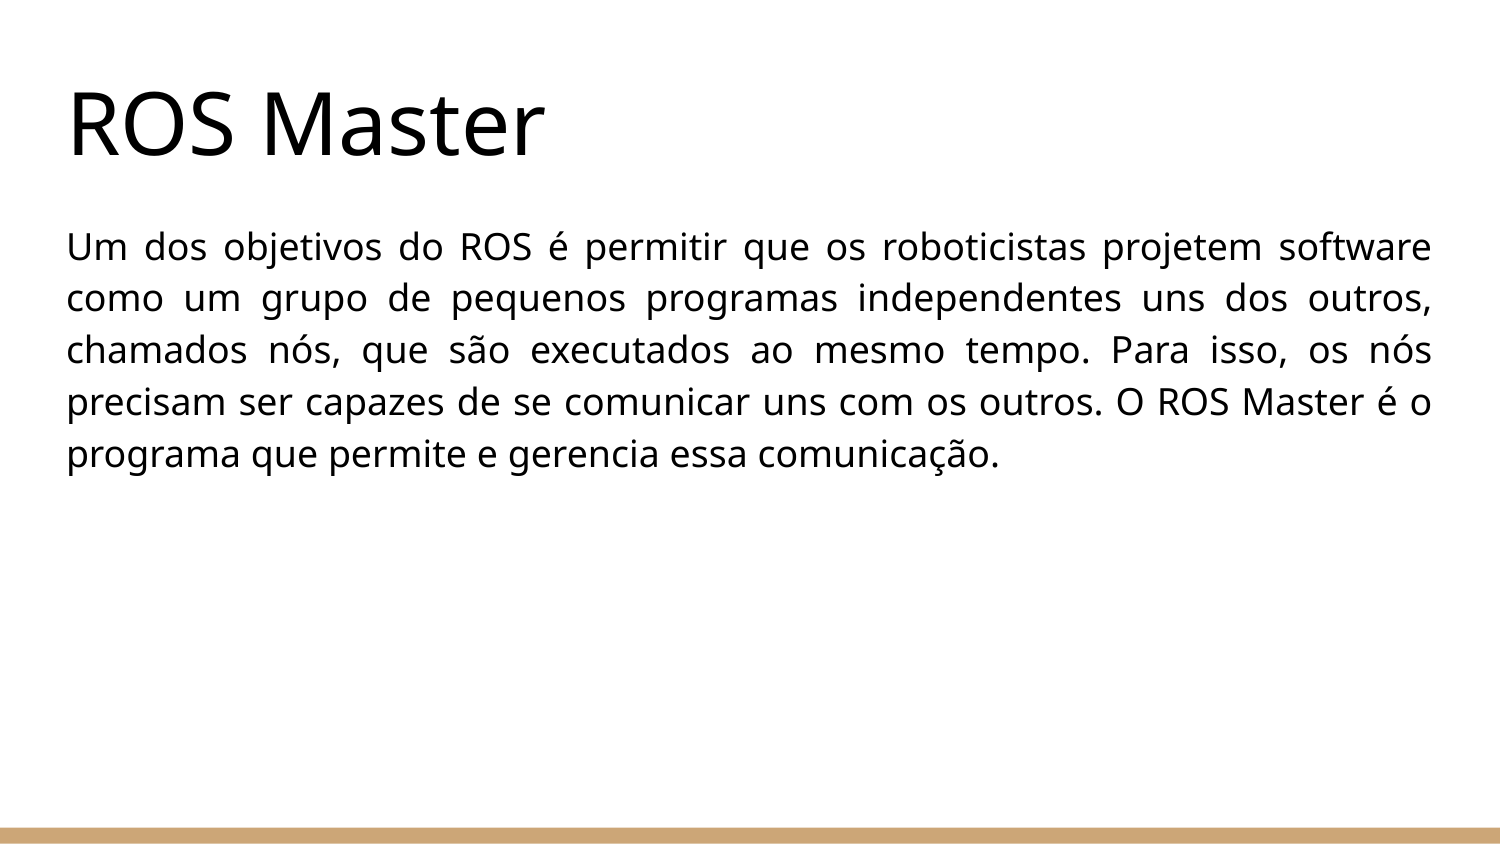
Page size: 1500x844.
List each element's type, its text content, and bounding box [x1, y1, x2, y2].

list Um dos objetivos do ROS é permitir que os roboticistas projetem software como um grupo de pequenos programas independentes uns dos outros, chamados nós, que são executados ao mesmo tempo. Para isso, os nós precisam ser capazes de se comunicar uns com os outros. O ROS Master é o programa que permite e gerencia essa comunicação. [51, 200, 1449, 752]
title ROS Master [51, 51, 1449, 189]
